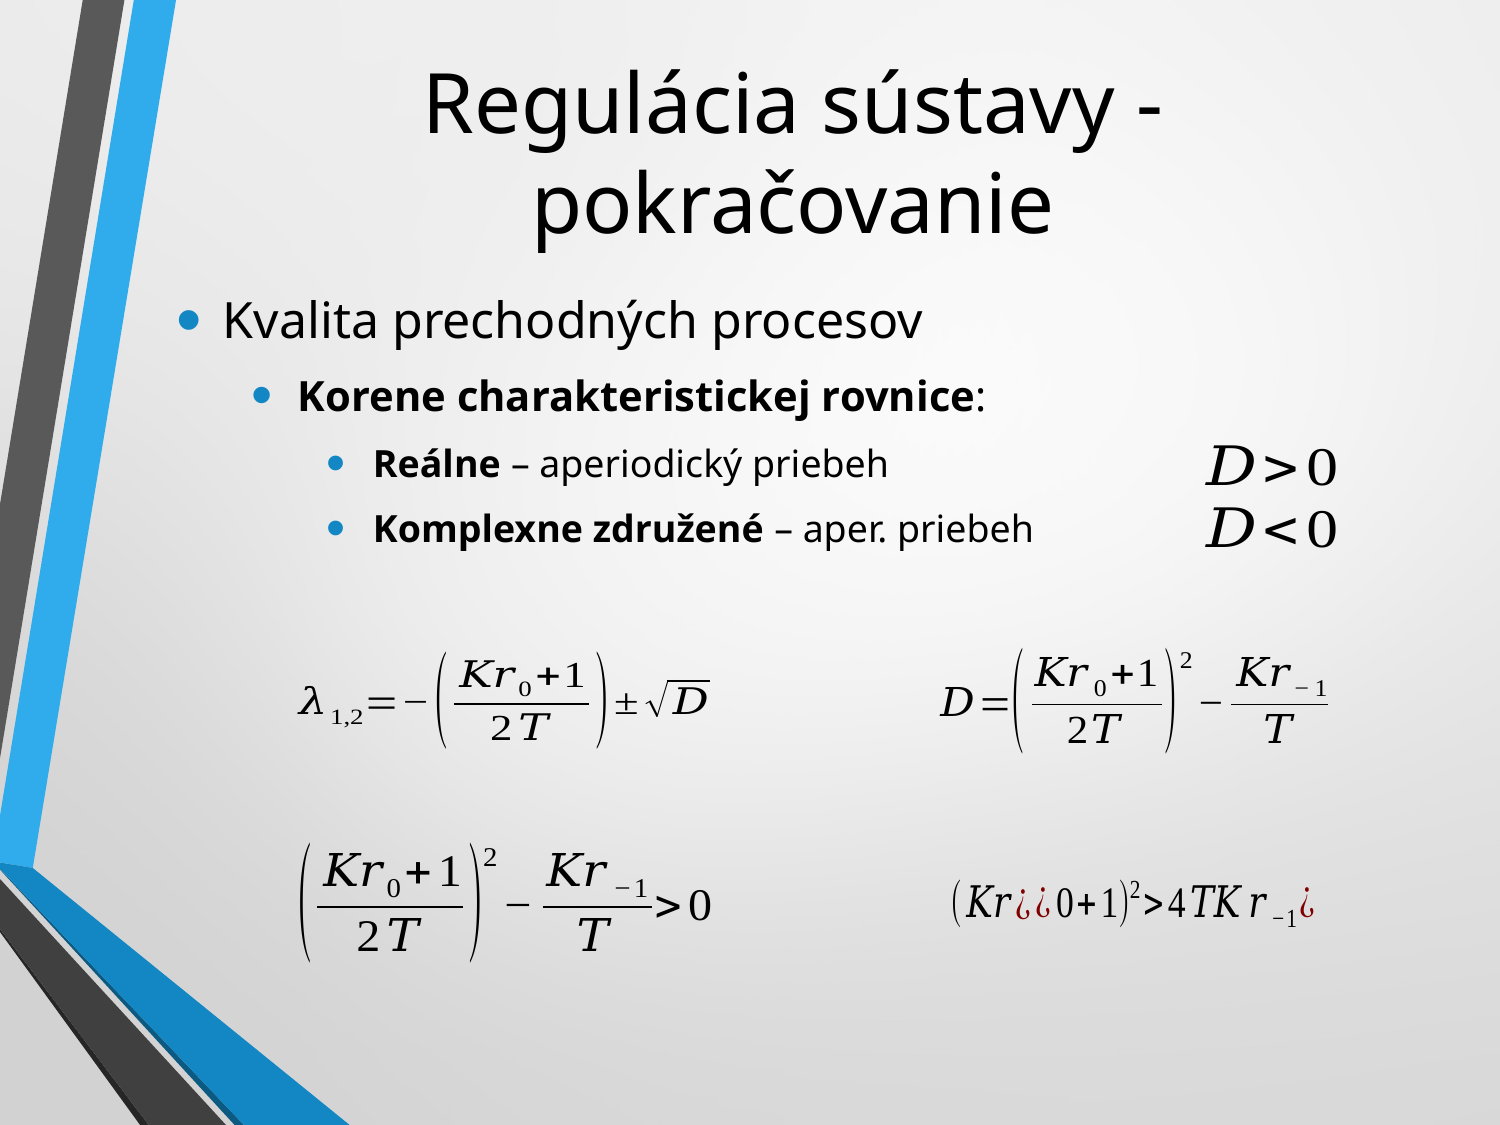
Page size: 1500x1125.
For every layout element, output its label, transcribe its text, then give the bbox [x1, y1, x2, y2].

title Regulácia sústavy -pokračovanie [161, 75, 1425, 225]
list Kvalita prechodných procesov Korene charakteristickej rovnice: Reálne – aperiodický priebeh Komplexne združené – aper. priebeh [161, 276, 1425, 563]
